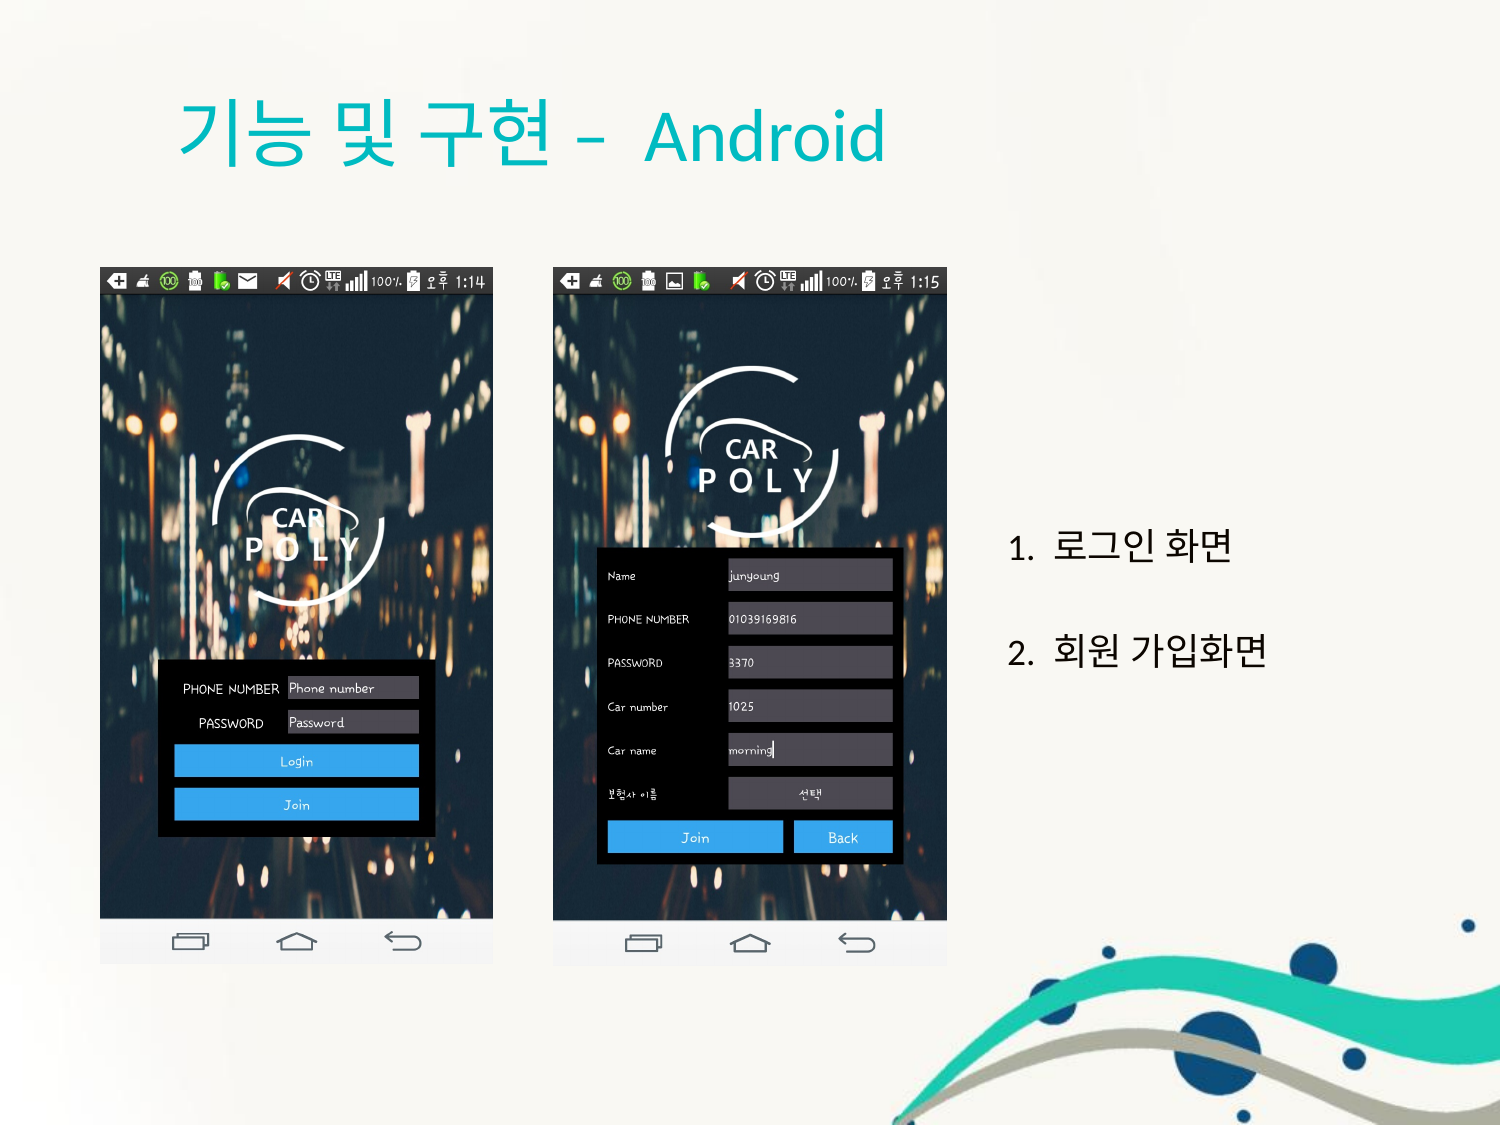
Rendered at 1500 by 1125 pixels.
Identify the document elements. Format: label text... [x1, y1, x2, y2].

picture [0, 0, 1500, 1125]
list 1. 로그인 화면 2. 회원 가입화면 [992, 253, 1447, 872]
title 기능 및 구현 – Android [161, 62, 1350, 200]
